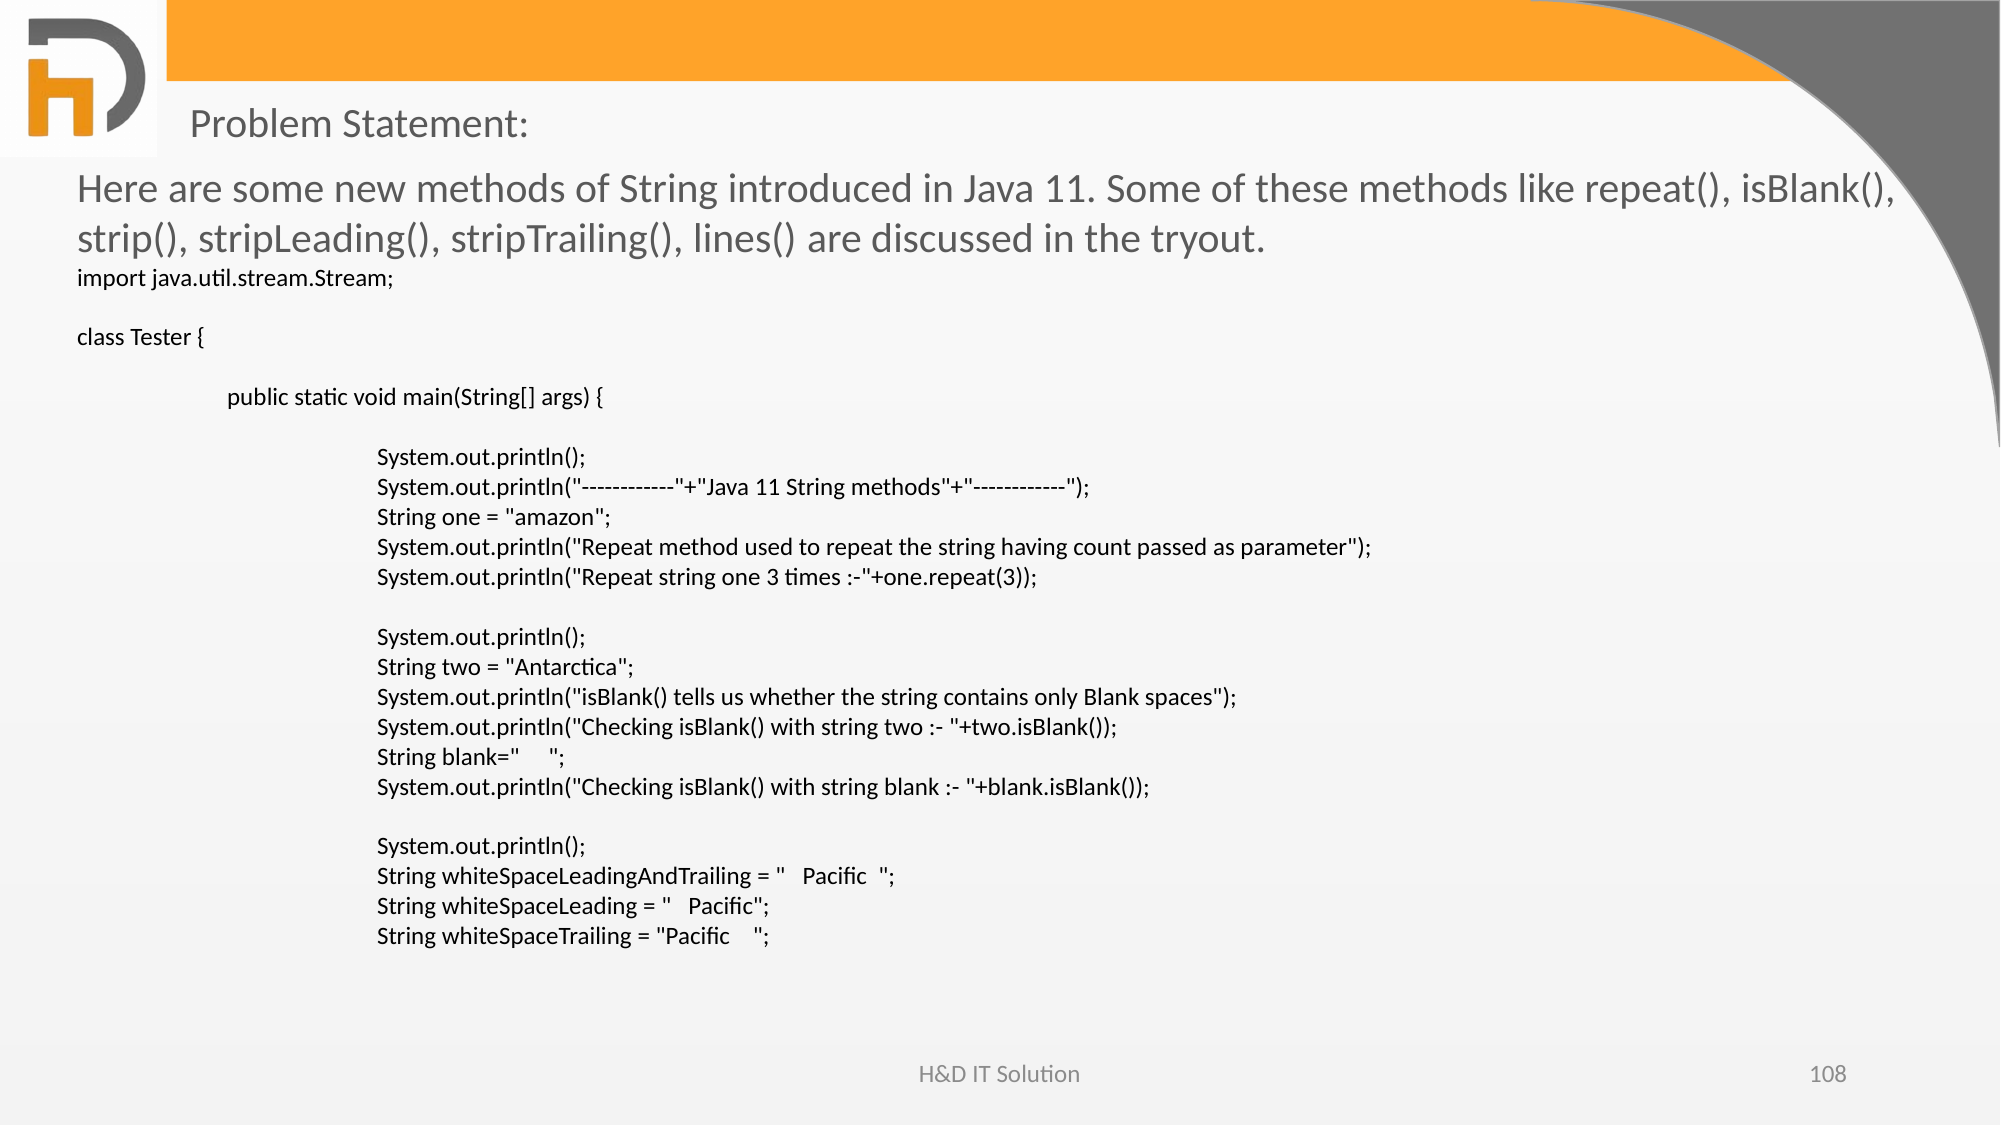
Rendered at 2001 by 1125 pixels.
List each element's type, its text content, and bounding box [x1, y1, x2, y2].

text_box import java.util.stream.Stream; class Tester { public static void main(String[] args) { System.out.println(); System.out.println("------------"+"Java 11 String methods"+"------------"); String one = "amazon"; System.out.println("Repeat method used to repeat the string having count passed as parameter"); System.out.println("Repeat string one 3 times :-"+one.repeat(3)); System.out.println(); String two = "Antarctica"; System.out.println("isBlank() tells us whether the string contains only Blank spaces"); System.out.println("Checking isBlank() with string two :- "+two.isBlank()); String blank=" "; System.out.println("Checking isBlank() with string blank :- "+blank.isBlank()); System.out.println(); String whiteSpaceLeadingAndTrailing = " Pacific "; String whiteSpaceLeading = " Pacific"; String whiteSpaceTrailing = "Pacific "; [62, 253, 1974, 1017]
slide_number 108 [1412, 1042, 1863, 1103]
picture [0, 0, 157, 157]
footer H&D IT Solution [662, 1042, 1338, 1103]
text_box Here are some new methods of String introduced in Java 11. Some of these methods like repeat(), isBlank(), strip(), stripLeading(), stripTrailing(), lines() are discussed in the tryout. [62, 153, 1938, 253]
text_box Problem Statement: [175, 88, 1177, 153]
